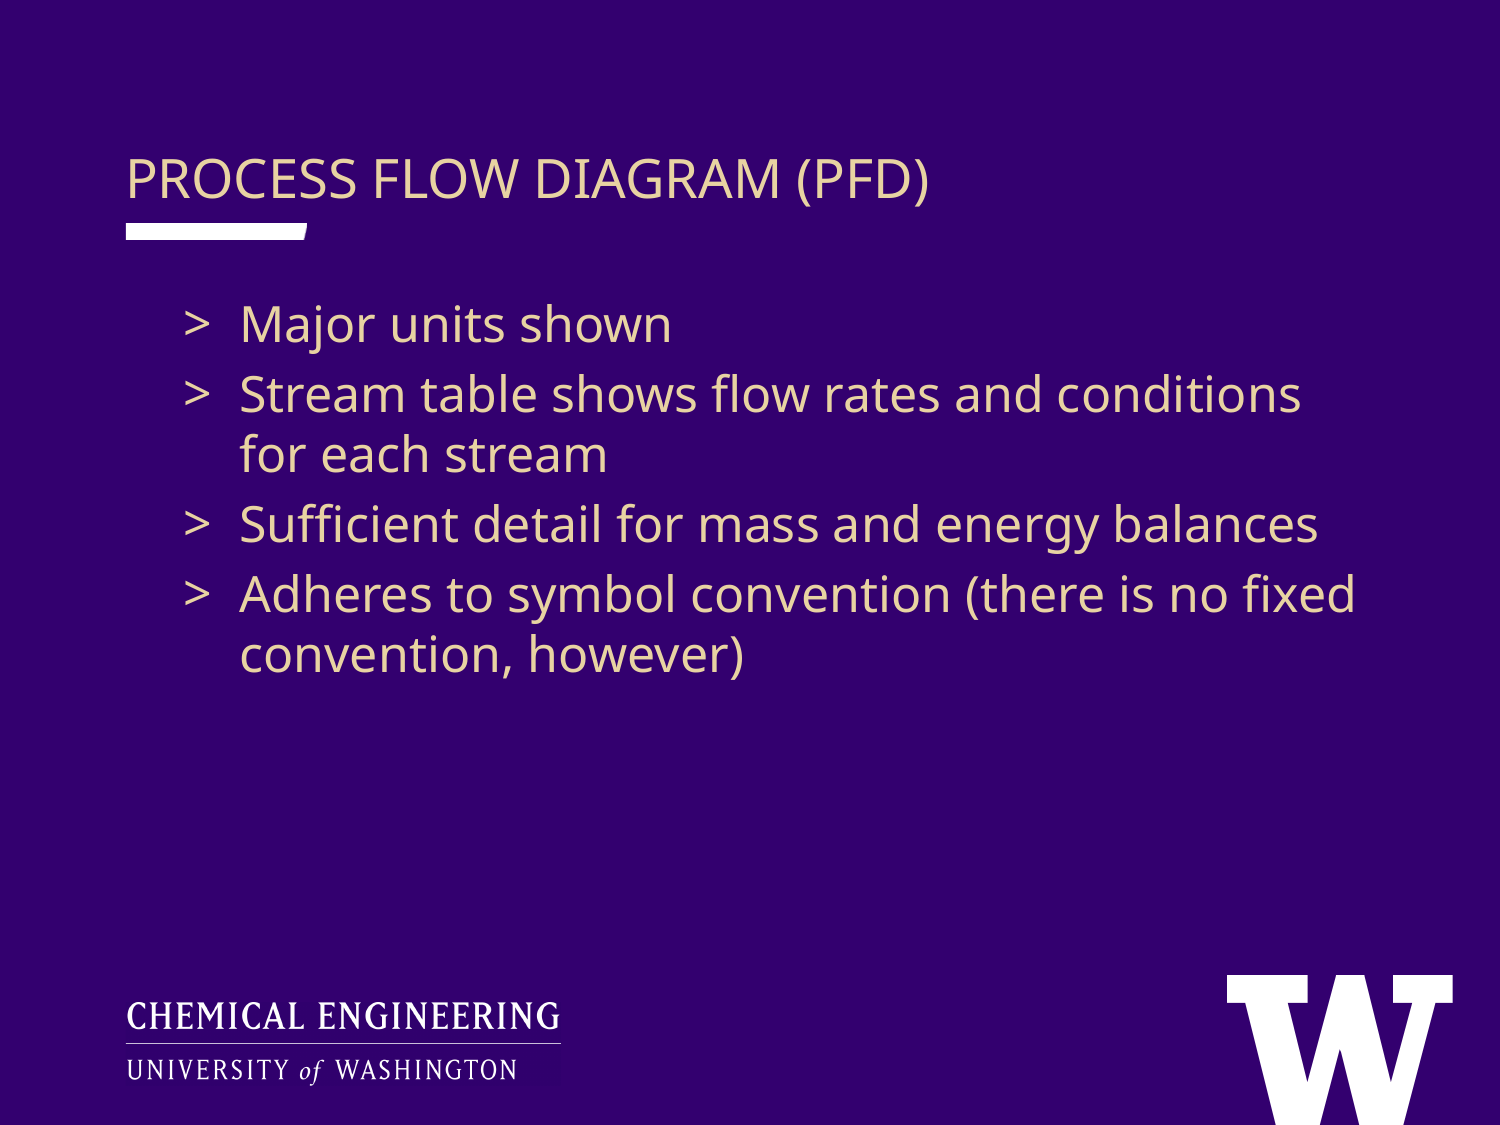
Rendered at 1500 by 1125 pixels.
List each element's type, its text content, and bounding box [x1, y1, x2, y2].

list Major units shown Stream table shows flow rates and conditions for each stream Sufficient detail for mass and energy balances Adheres to symbol convention (there is no fixed convention, however) [108, 284, 1453, 944]
picture [1227, 975, 1453, 1125]
picture [125, 1002, 561, 1086]
text_box PROCESS FLOW DIAGRAM (PFD) [110, 144, 1453, 218]
